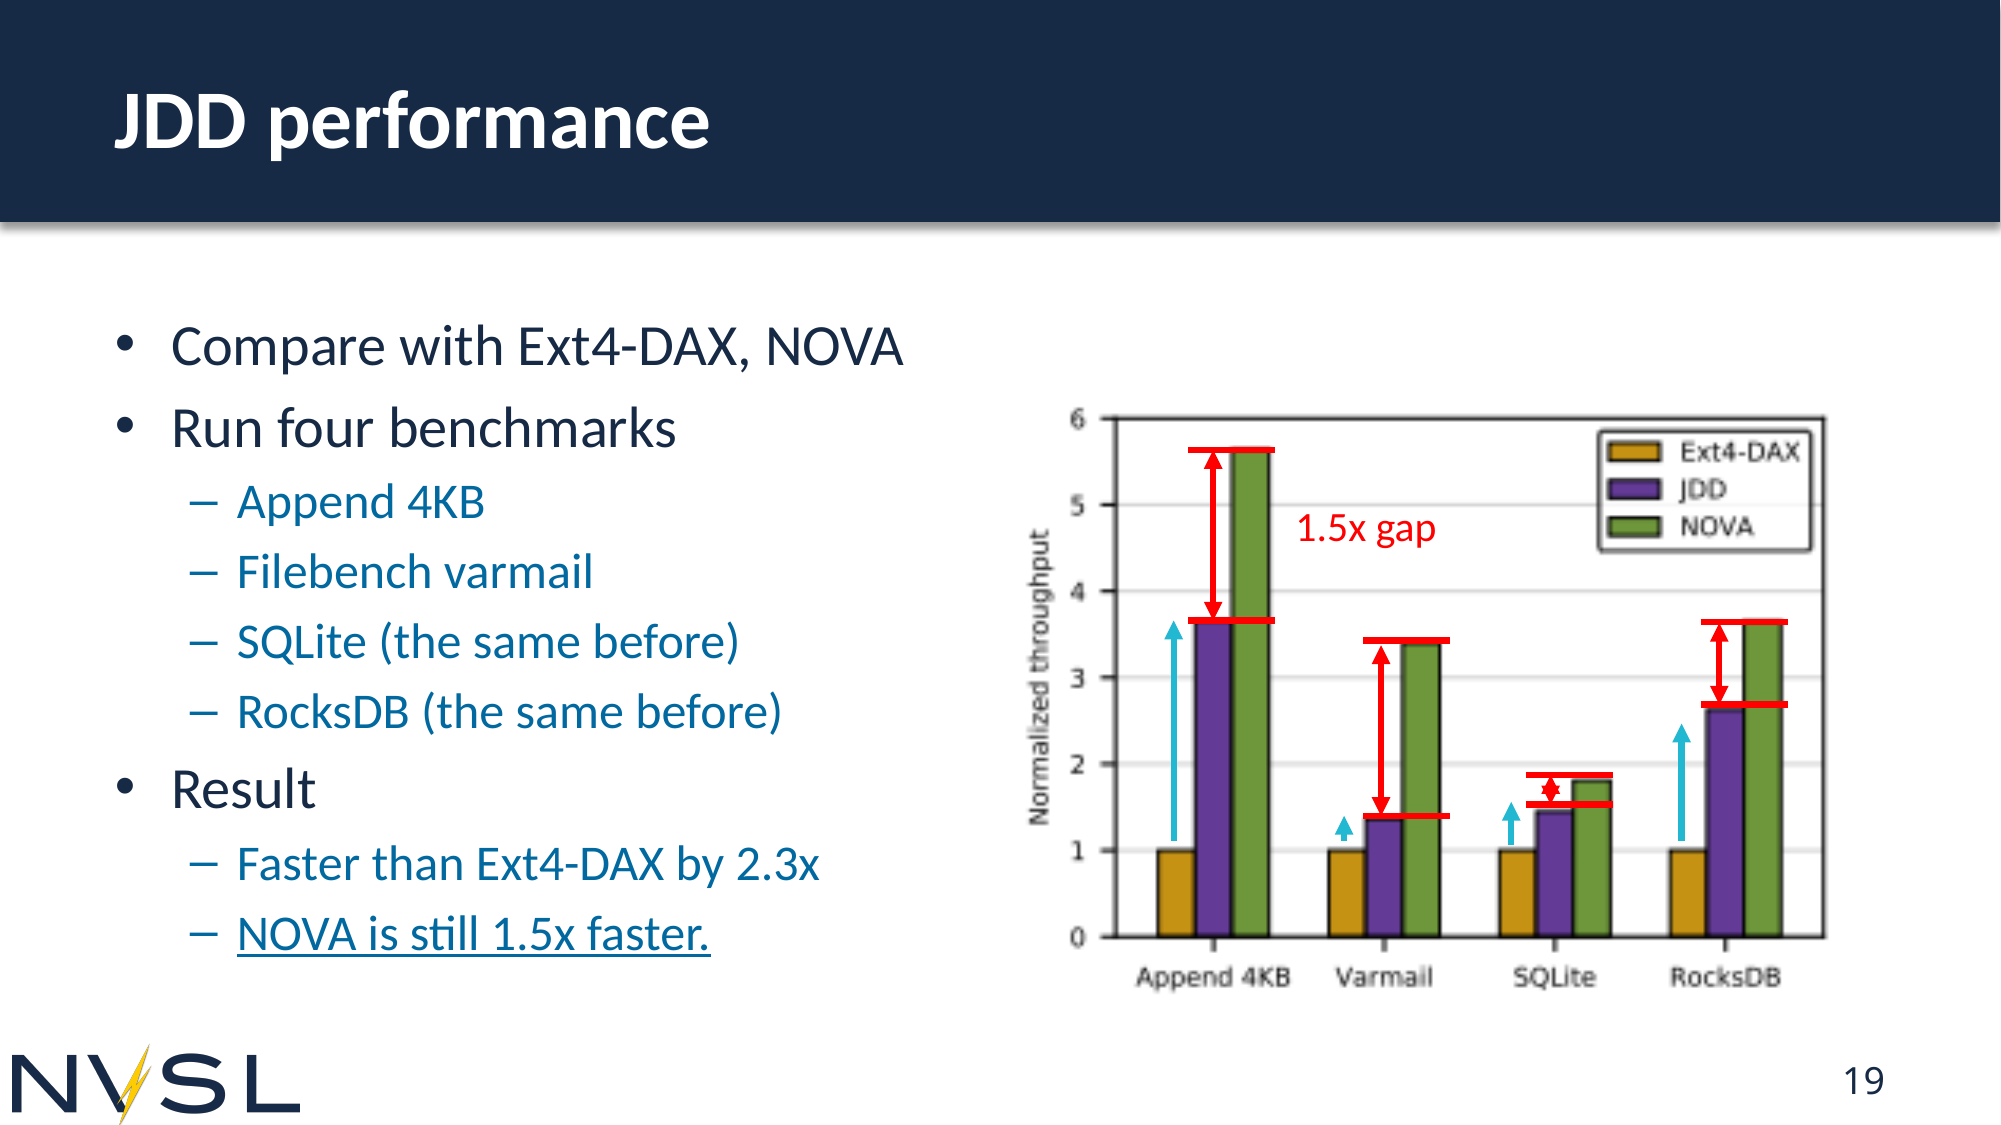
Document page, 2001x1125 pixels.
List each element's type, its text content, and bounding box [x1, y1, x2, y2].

list Compare with Ext4-DAX, NOVA Run four benchmarks Append 4KB Filebench varmail SQLite (the same before) RocksDB (the same before) Result Faster than Ext4-DAX by 2.3x NOVA is still 1.5x faster. [99, 299, 1025, 1075]
title JDD performance [99, 9, 1900, 222]
picture [12, 1042, 300, 1125]
picture [999, 374, 1864, 1017]
